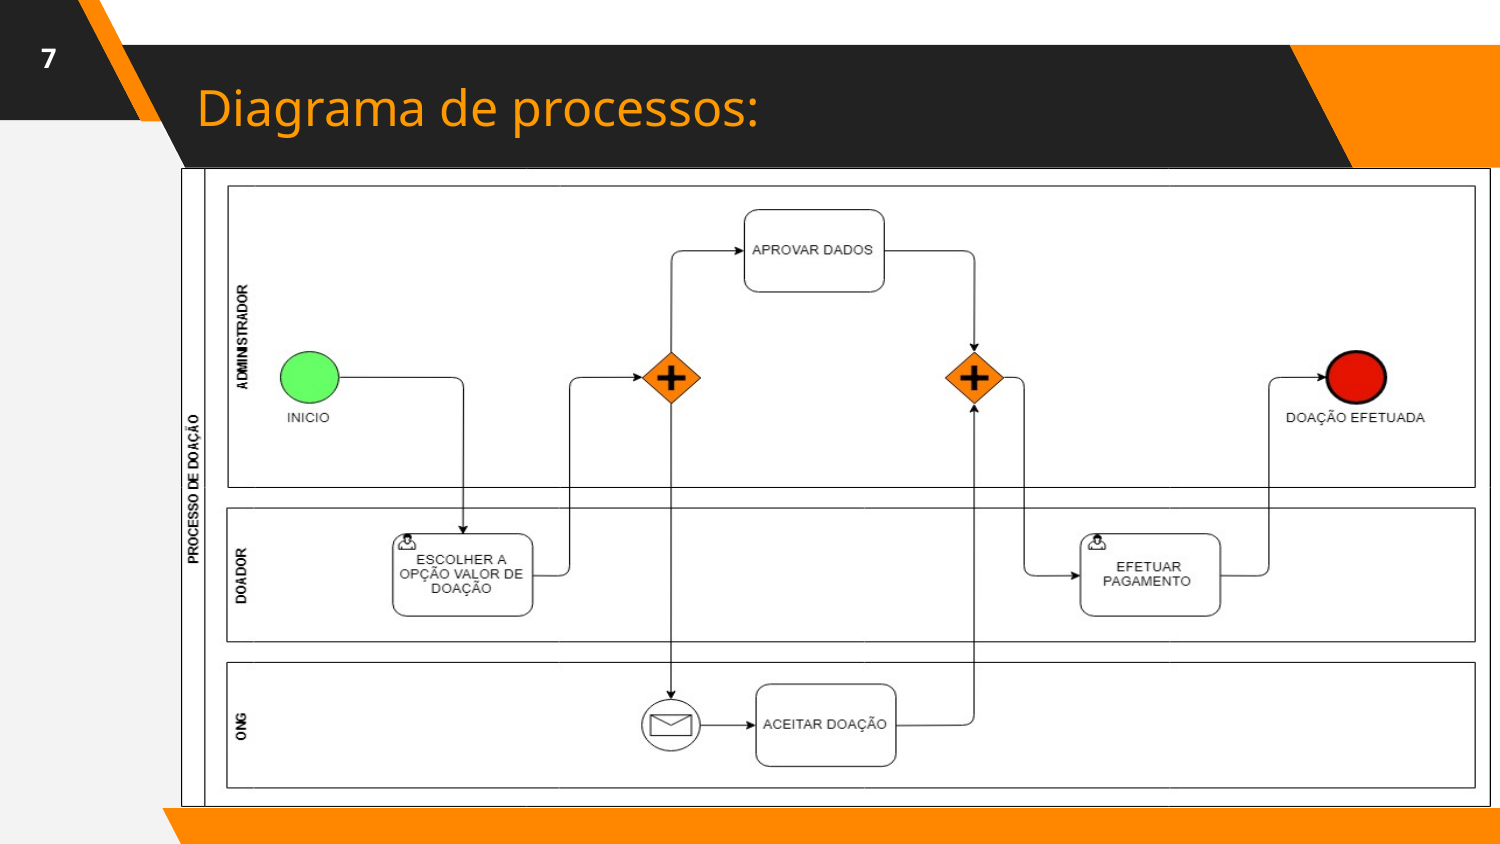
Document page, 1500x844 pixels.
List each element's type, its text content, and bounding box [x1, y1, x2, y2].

slide_number ‹#› [0, 0, 98, 121]
title Diagrama de processos: [181, 45, 1285, 166]
picture [180, 167, 1491, 808]
